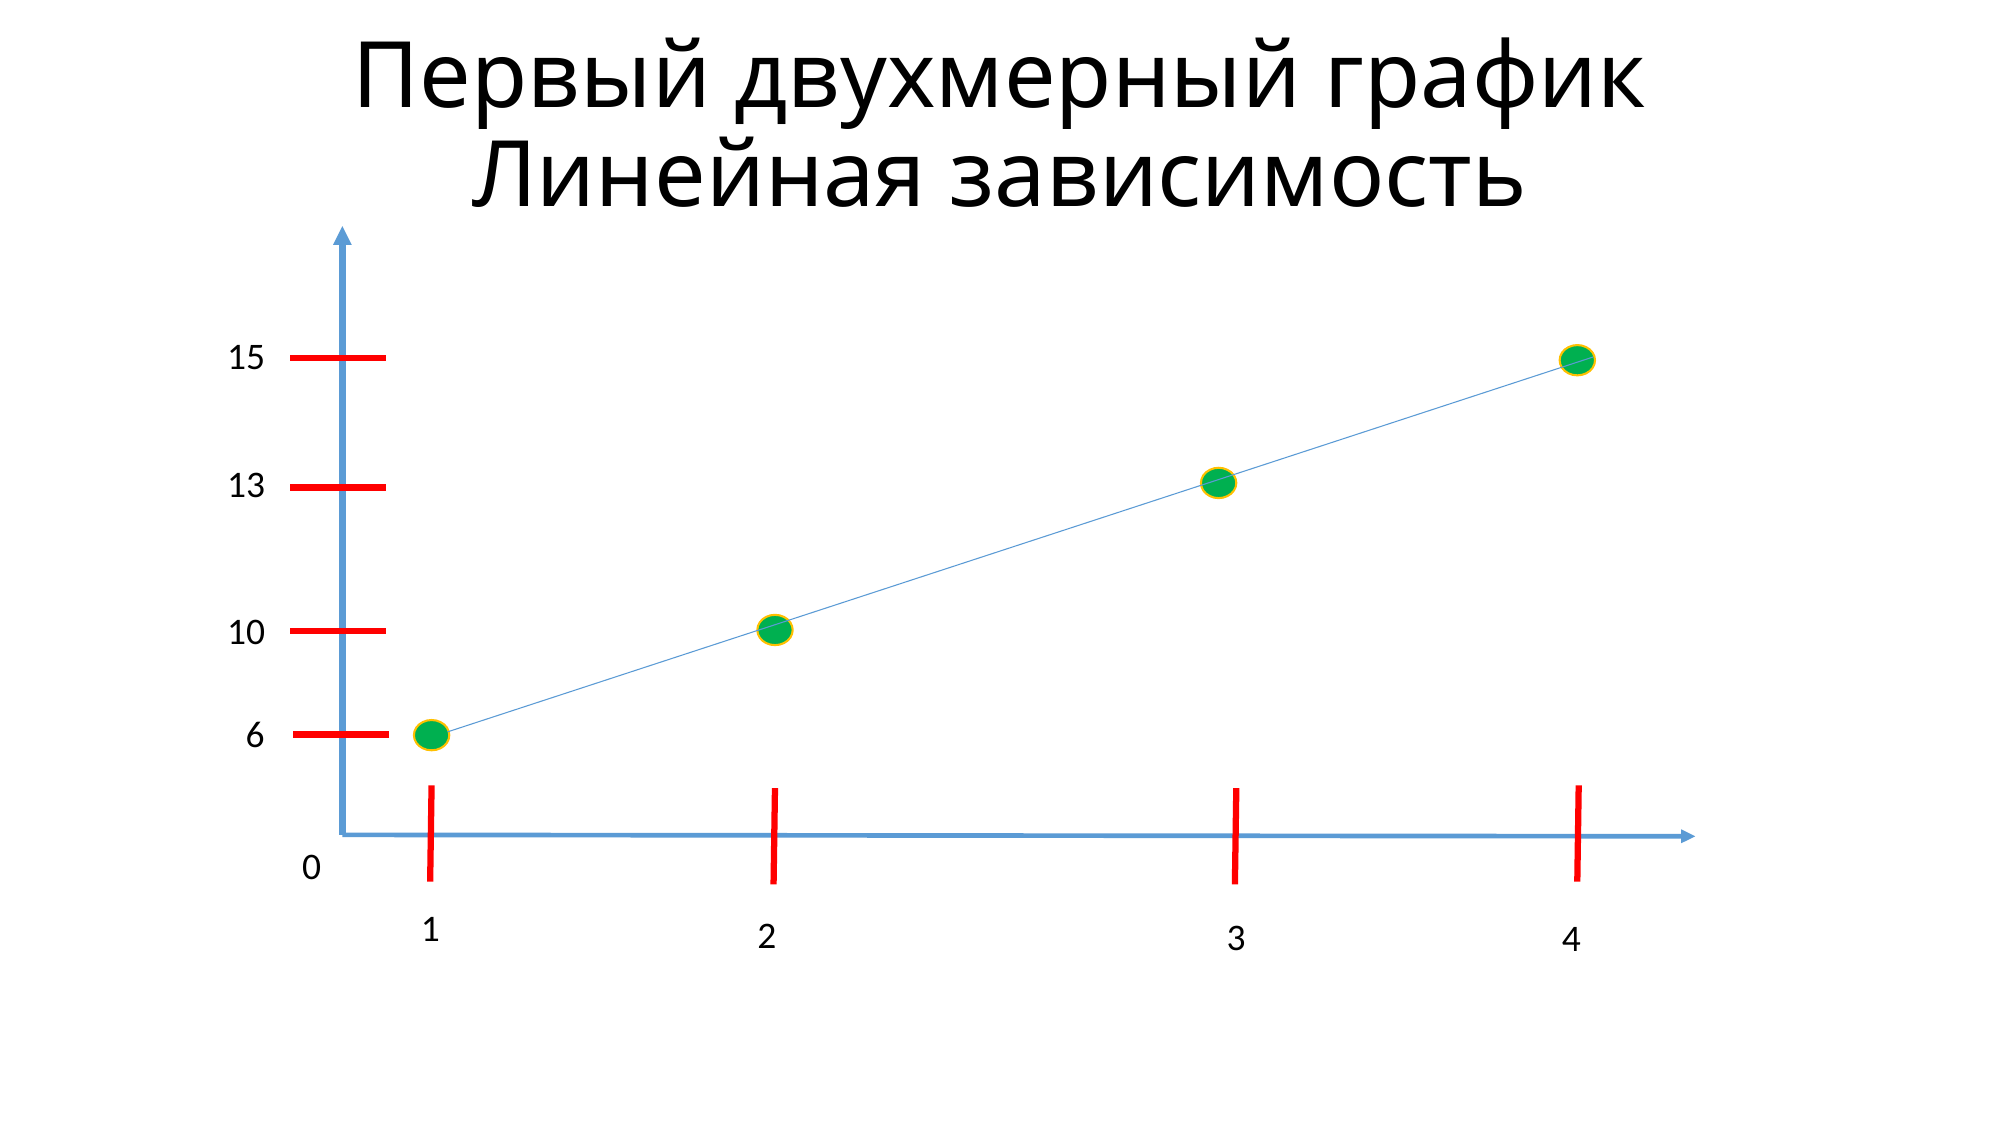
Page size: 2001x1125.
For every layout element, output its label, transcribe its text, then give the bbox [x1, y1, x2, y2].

text_box 10 [346, 634, 350, 660]
text_box [412, 718, 451, 752]
text_box 6 [230, 702, 339, 762]
text_box 6 [346, 702, 350, 731]
text_box 13 [212, 452, 332, 513]
text_box 10 [346, 599, 350, 628]
text_box 2 [742, 903, 862, 964]
text_box 6 [346, 738, 350, 762]
text_box 4 [1547, 906, 1667, 967]
title Первый двухмерный график Линейная зависимость [137, 20, 1863, 234]
text_box 15 [212, 324, 332, 385]
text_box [447, 356, 1594, 732]
text_box [1559, 344, 1597, 368]
text_box 0 [287, 834, 407, 895]
text_box 10 [212, 599, 339, 660]
text_box 3 [1211, 905, 1331, 965]
text_box 1 [406, 896, 525, 957]
